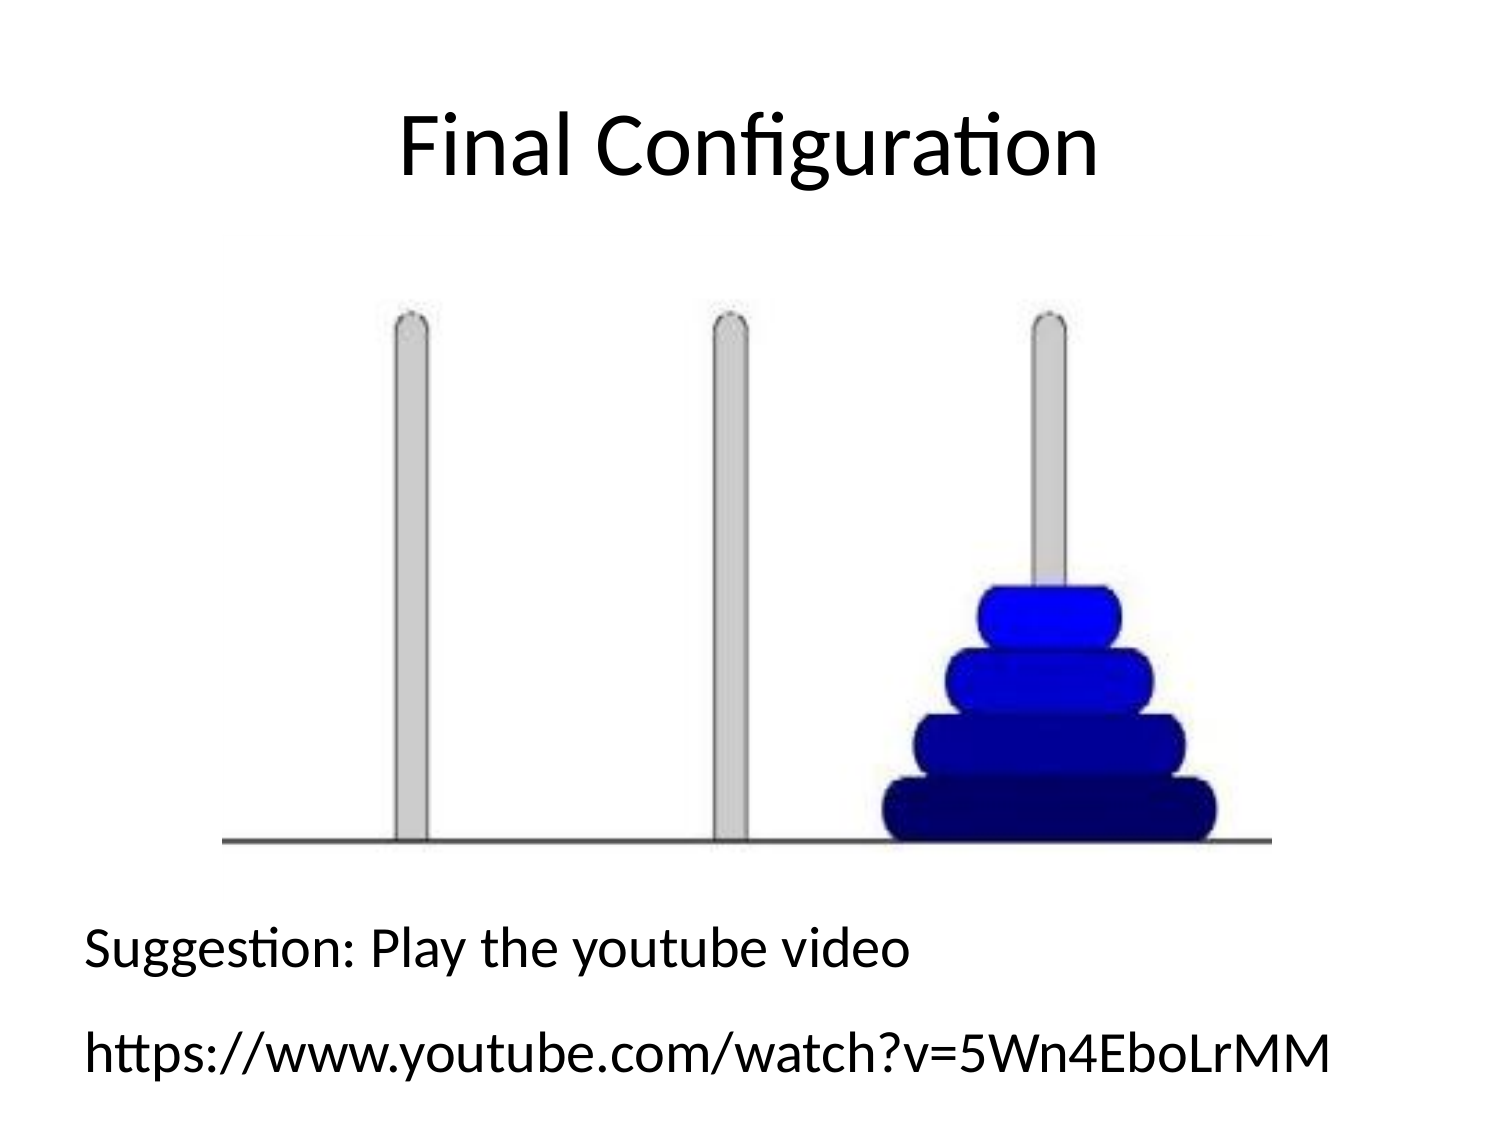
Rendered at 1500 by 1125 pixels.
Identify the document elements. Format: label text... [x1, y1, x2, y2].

title Final Configuration [75, 45, 1425, 233]
picture [222, 234, 1272, 903]
text_box Suggestion: Play the youtube video https://www.youtube.com/watch?v=5Wn4EboLrMM [70, 867, 1372, 1092]
